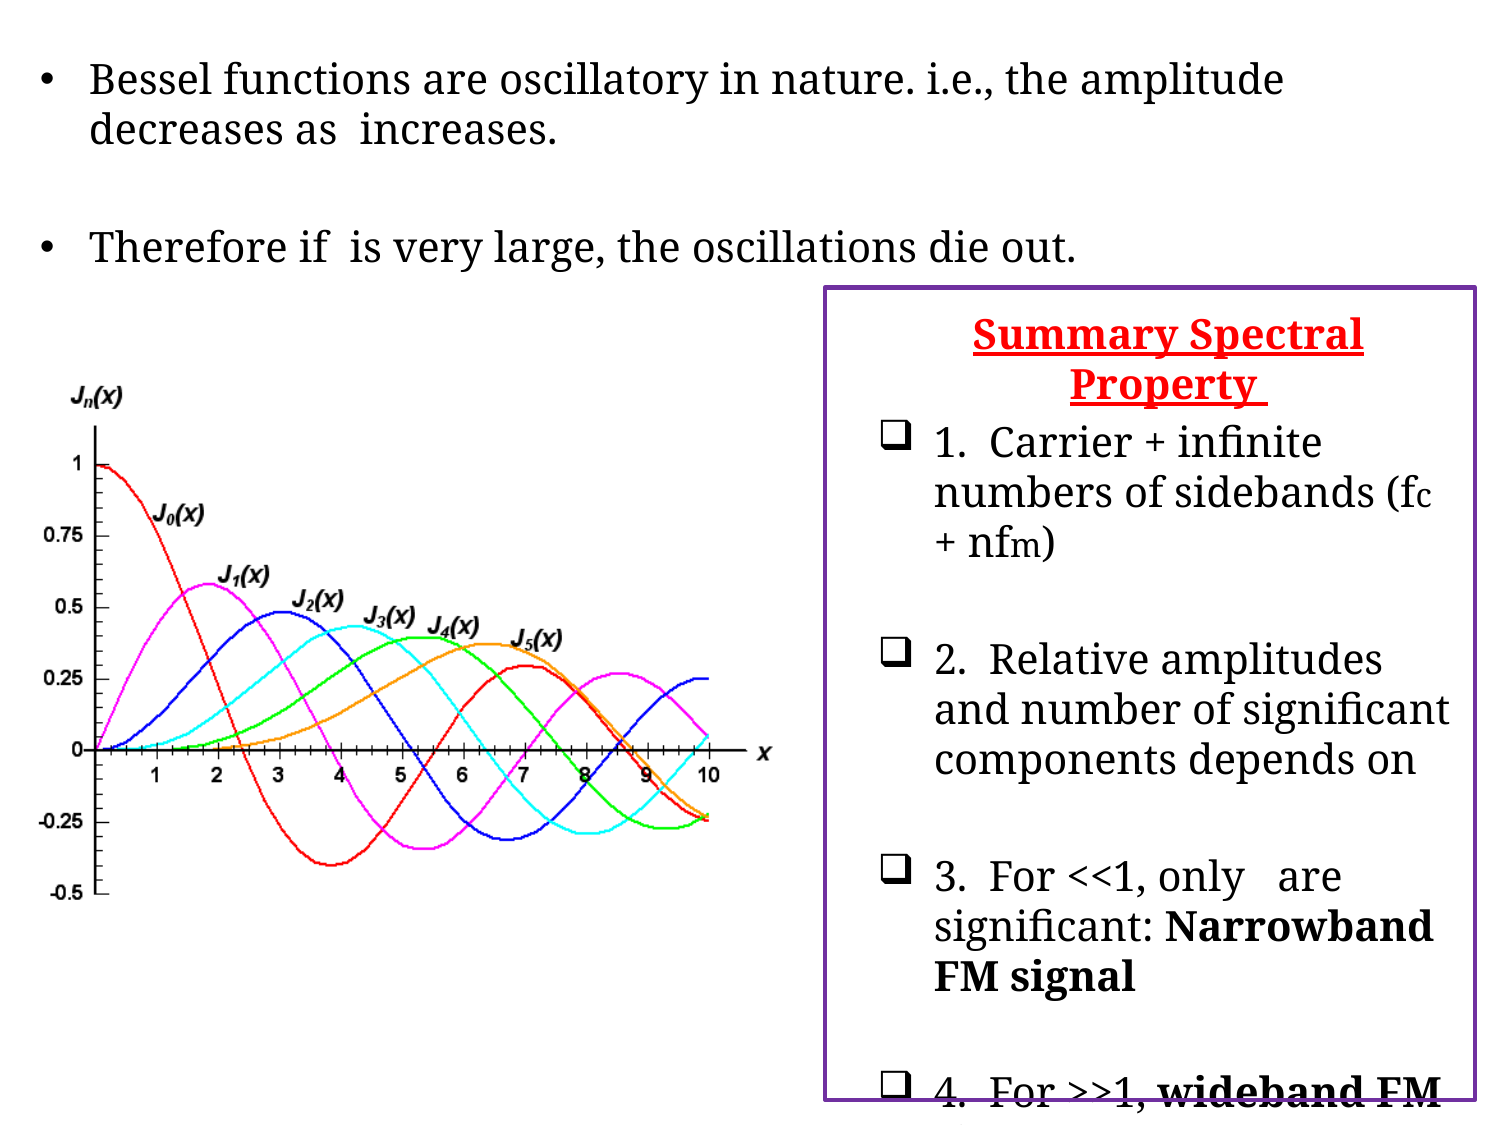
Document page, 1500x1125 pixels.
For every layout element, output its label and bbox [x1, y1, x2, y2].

text_box [823, 285, 1477, 1102]
picture [25, 349, 796, 906]
